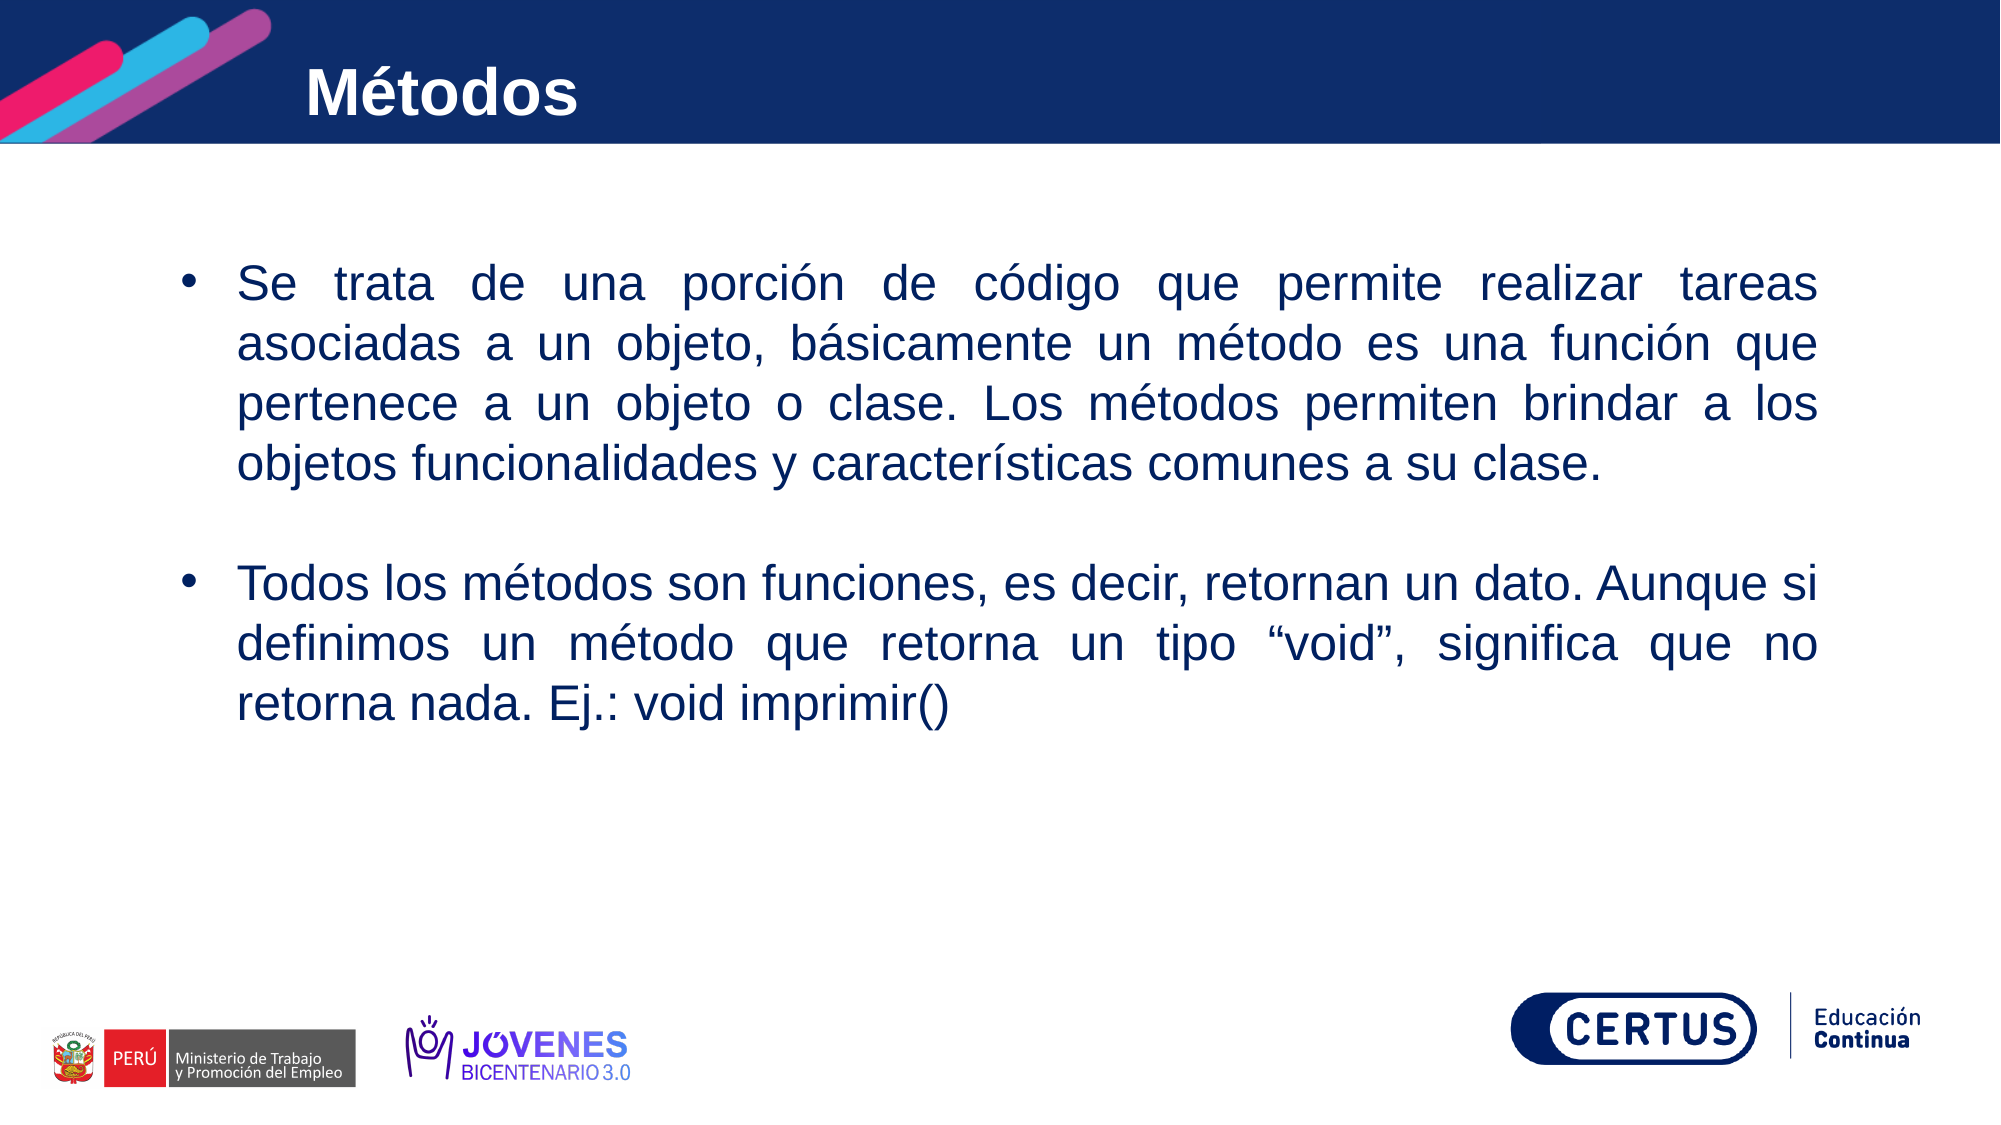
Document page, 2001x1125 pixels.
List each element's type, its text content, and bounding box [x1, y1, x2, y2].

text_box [41, 986, 632, 1115]
text_box Se trata de una porción de código que permite realizar tareas asociadas a un objeto, básicamente un método es una función que pertenece a un objeto o clase. Los métodos permiten brindar a los objetos funcionalidades y características comunes a su clase. Todos los métodos son funciones, es decir, retornan un dato. Aunque si definimos un método que retorna un tipo “void”, significa que no retorna nada. Ej.: void imprimir() [165, 242, 1835, 798]
title Métodos [290, 22, 1901, 144]
picture [0, 0, 1541, 144]
picture [1503, 964, 1959, 1103]
